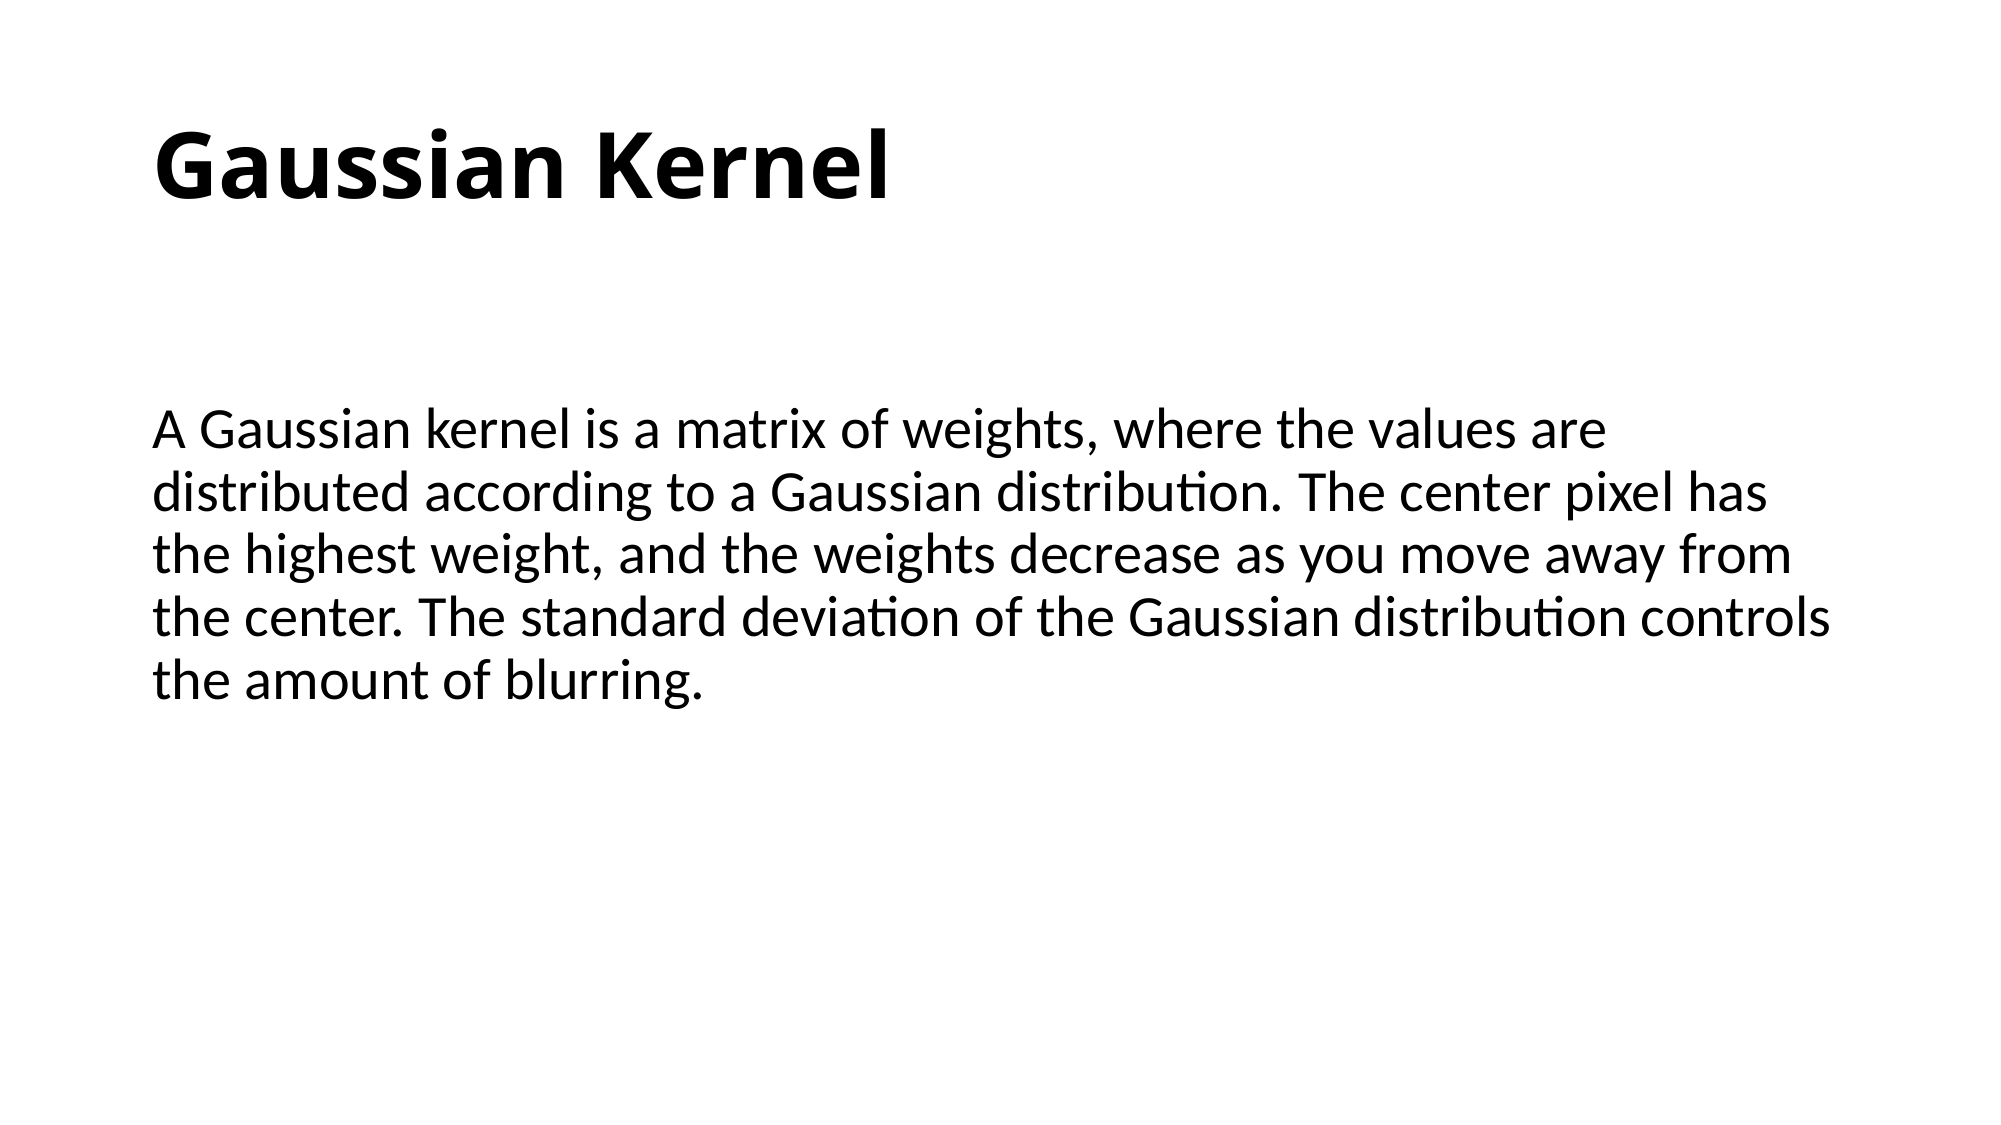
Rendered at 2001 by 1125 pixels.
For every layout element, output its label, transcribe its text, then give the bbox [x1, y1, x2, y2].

list A Gaussian kernel is a matrix of weights, where the values are distributed according to a Gaussian distribution. The center pixel has the highest weight, and the weights decrease as you move away from the center. The standard deviation of the Gaussian distribution controls the amount of blurring. [137, 299, 1863, 1014]
title Gaussian Kernel [137, 59, 1863, 278]
